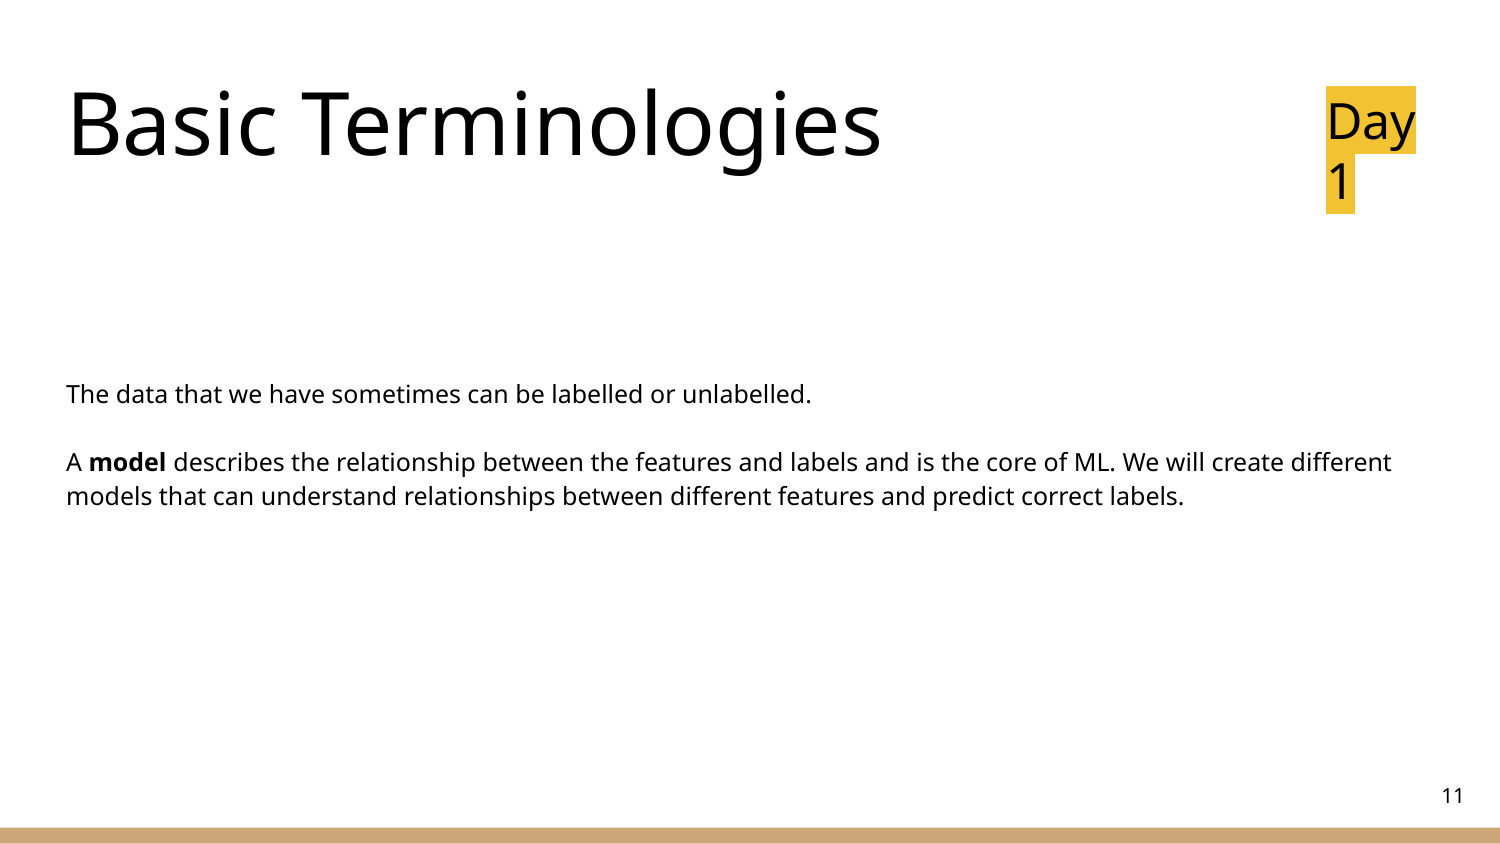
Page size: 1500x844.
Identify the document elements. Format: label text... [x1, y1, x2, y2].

slide_number ‹#› [1389, 764, 1480, 830]
list The data that we have sometimes can be labelled or unlabelled. A model describes the relationship between the features and labels and is the core of ML. We will create different models that can understand relationships between different features and predict correct labels. [51, 200, 1449, 752]
text_box Day 1 [1311, 74, 1449, 166]
title Basic Terminologies [51, 51, 1449, 189]
